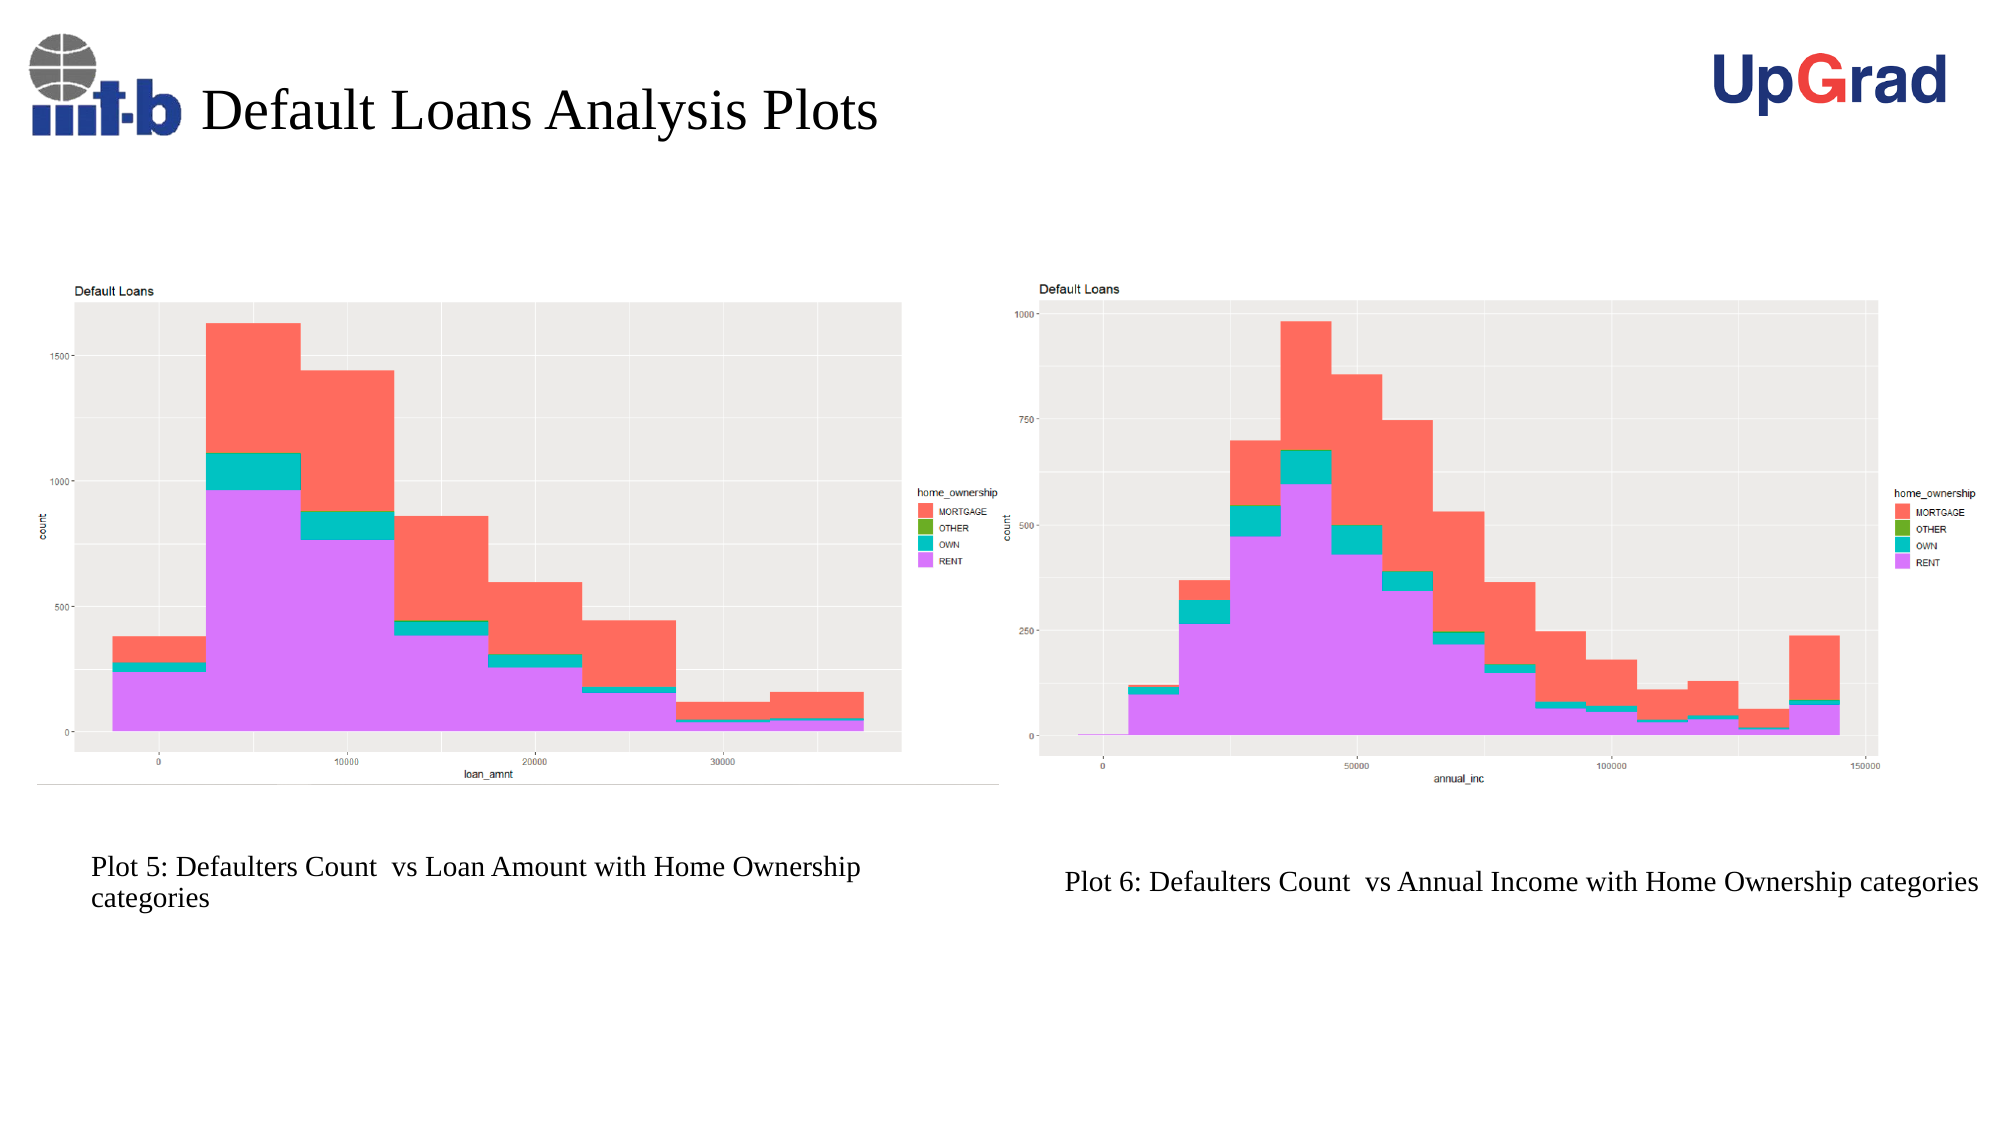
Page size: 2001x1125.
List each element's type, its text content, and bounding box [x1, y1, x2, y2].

text_box Plot 6: Defaulters Count vs Annual Income with Home Ownership categories [1049, 844, 2000, 921]
picture [0, 29, 208, 163]
title Default Loans Analysis Plots [186, 40, 1715, 181]
picture [1715, 53, 1952, 116]
text_box Plot 5: Defaulters Count vs Loan Amount with Home Ownership categories [76, 844, 1000, 921]
picture [37, 279, 1978, 785]
